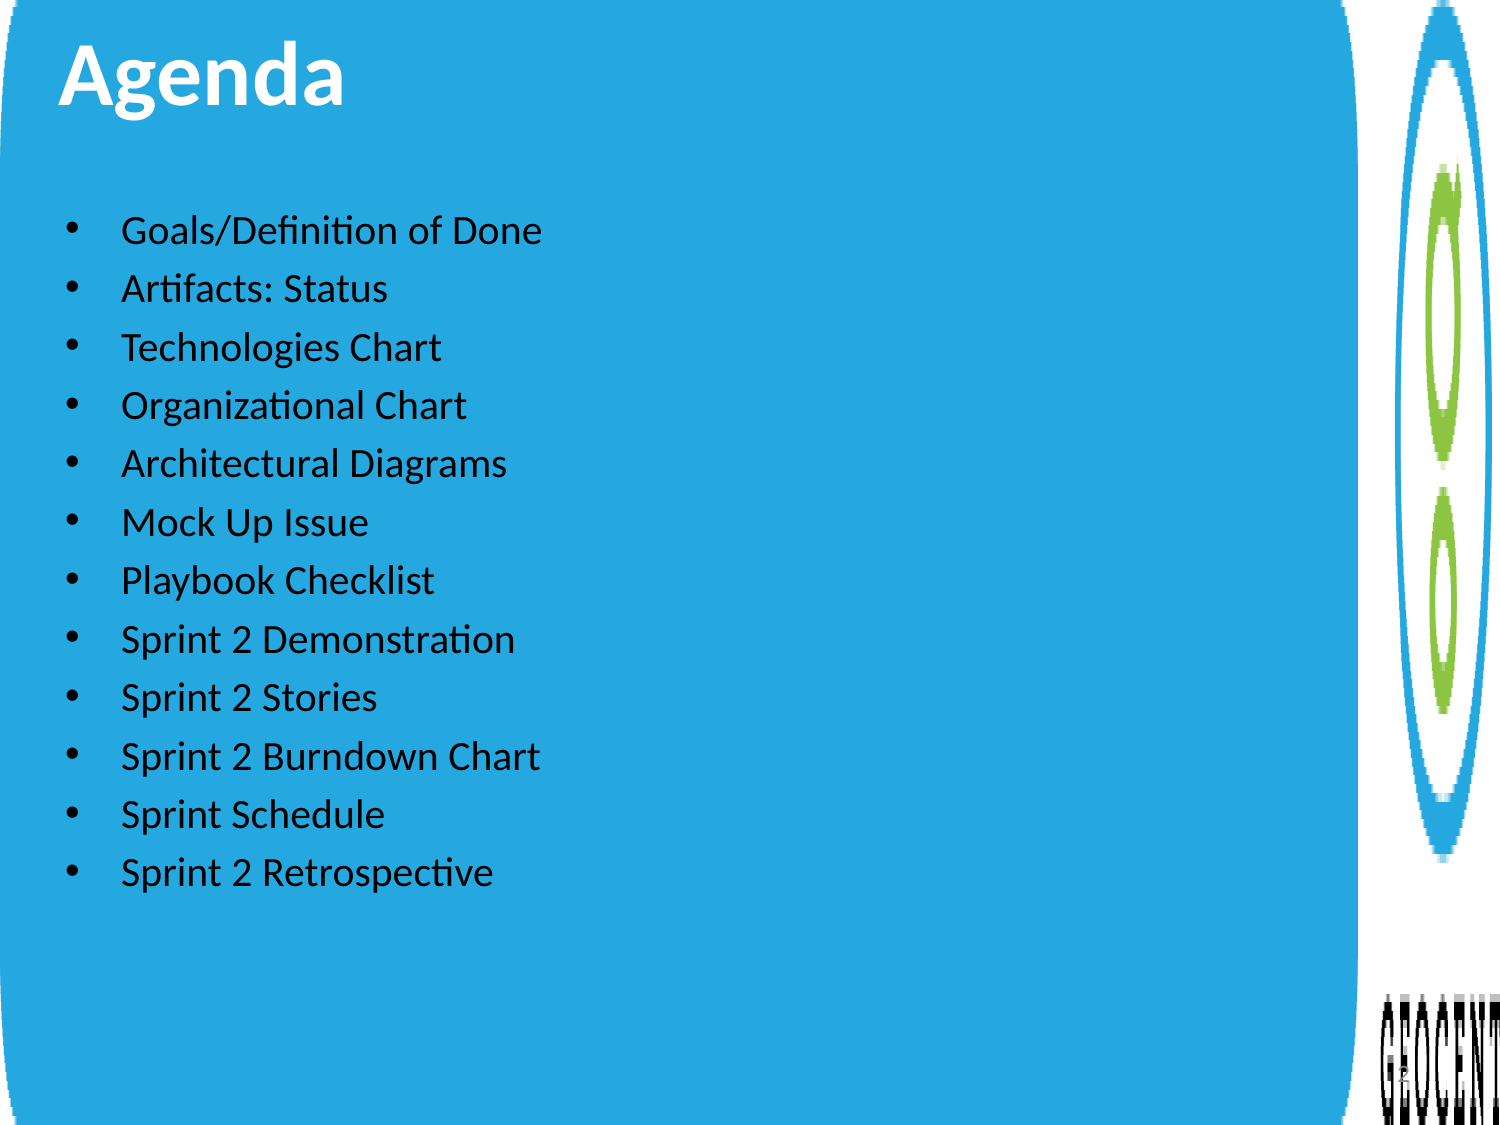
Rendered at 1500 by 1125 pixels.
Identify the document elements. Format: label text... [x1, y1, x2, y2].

text_box Agenda [43, 0, 1394, 138]
slide_number 2 [1074, 1042, 1425, 1103]
list Goals/Definition of Done Artifacts: Status Technologies Chart Organizational Chart Architectural Diagrams Mock Up Issue Playbook Checklist Sprint 2 Demonstration Sprint 2 Stories Sprint 2 Burndown Chart Sprint Schedule Sprint 2 Retrospective [50, 195, 1438, 1063]
picture [0, 0, 1500, 1125]
